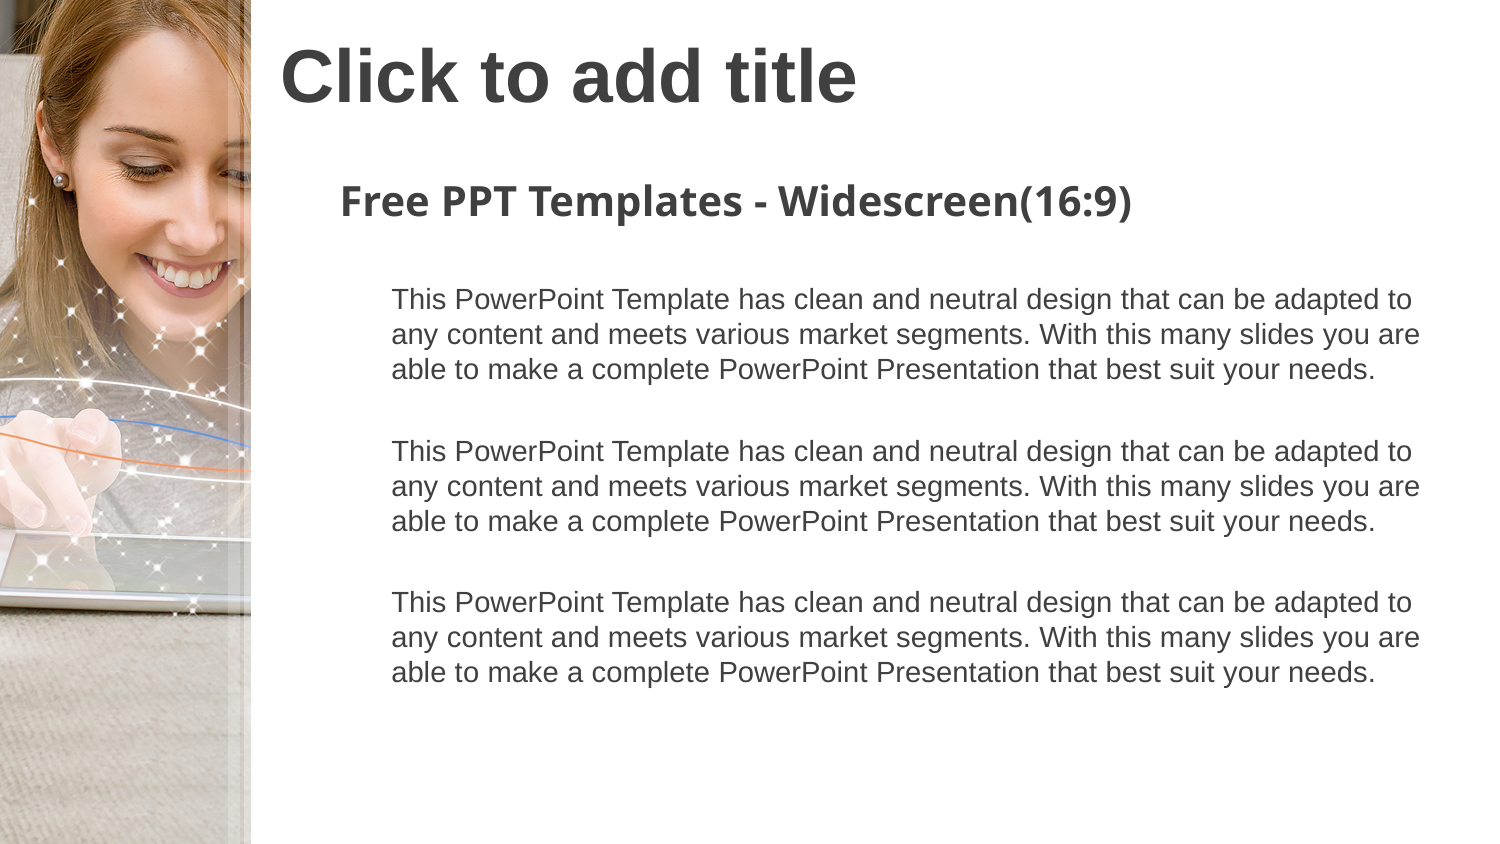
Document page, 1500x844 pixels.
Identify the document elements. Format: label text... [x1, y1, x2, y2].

title Click to add title [265, 0, 1500, 146]
list Free PPT Templates - Widescreen(16:9) [324, 161, 1459, 238]
list This PowerPoint Template has clean and neutral design that can be adapted to any content and meets various market segments. With this many slides you are able to make a complete PowerPoint Presentation that best suit your needs. This PowerPoint Template has clean and neutral design that can be adapted to any content and meets various market segments. With this many slides you are able to make a complete PowerPoint Presentation that best suit your needs. This PowerPoint Template has clean and neutral design that can be adapted to any content and meets various market segments. With this many slides you are able to make a complete PowerPoint Presentation that best suit your needs. [326, 273, 1461, 765]
picture [0, 0, 1500, 844]
